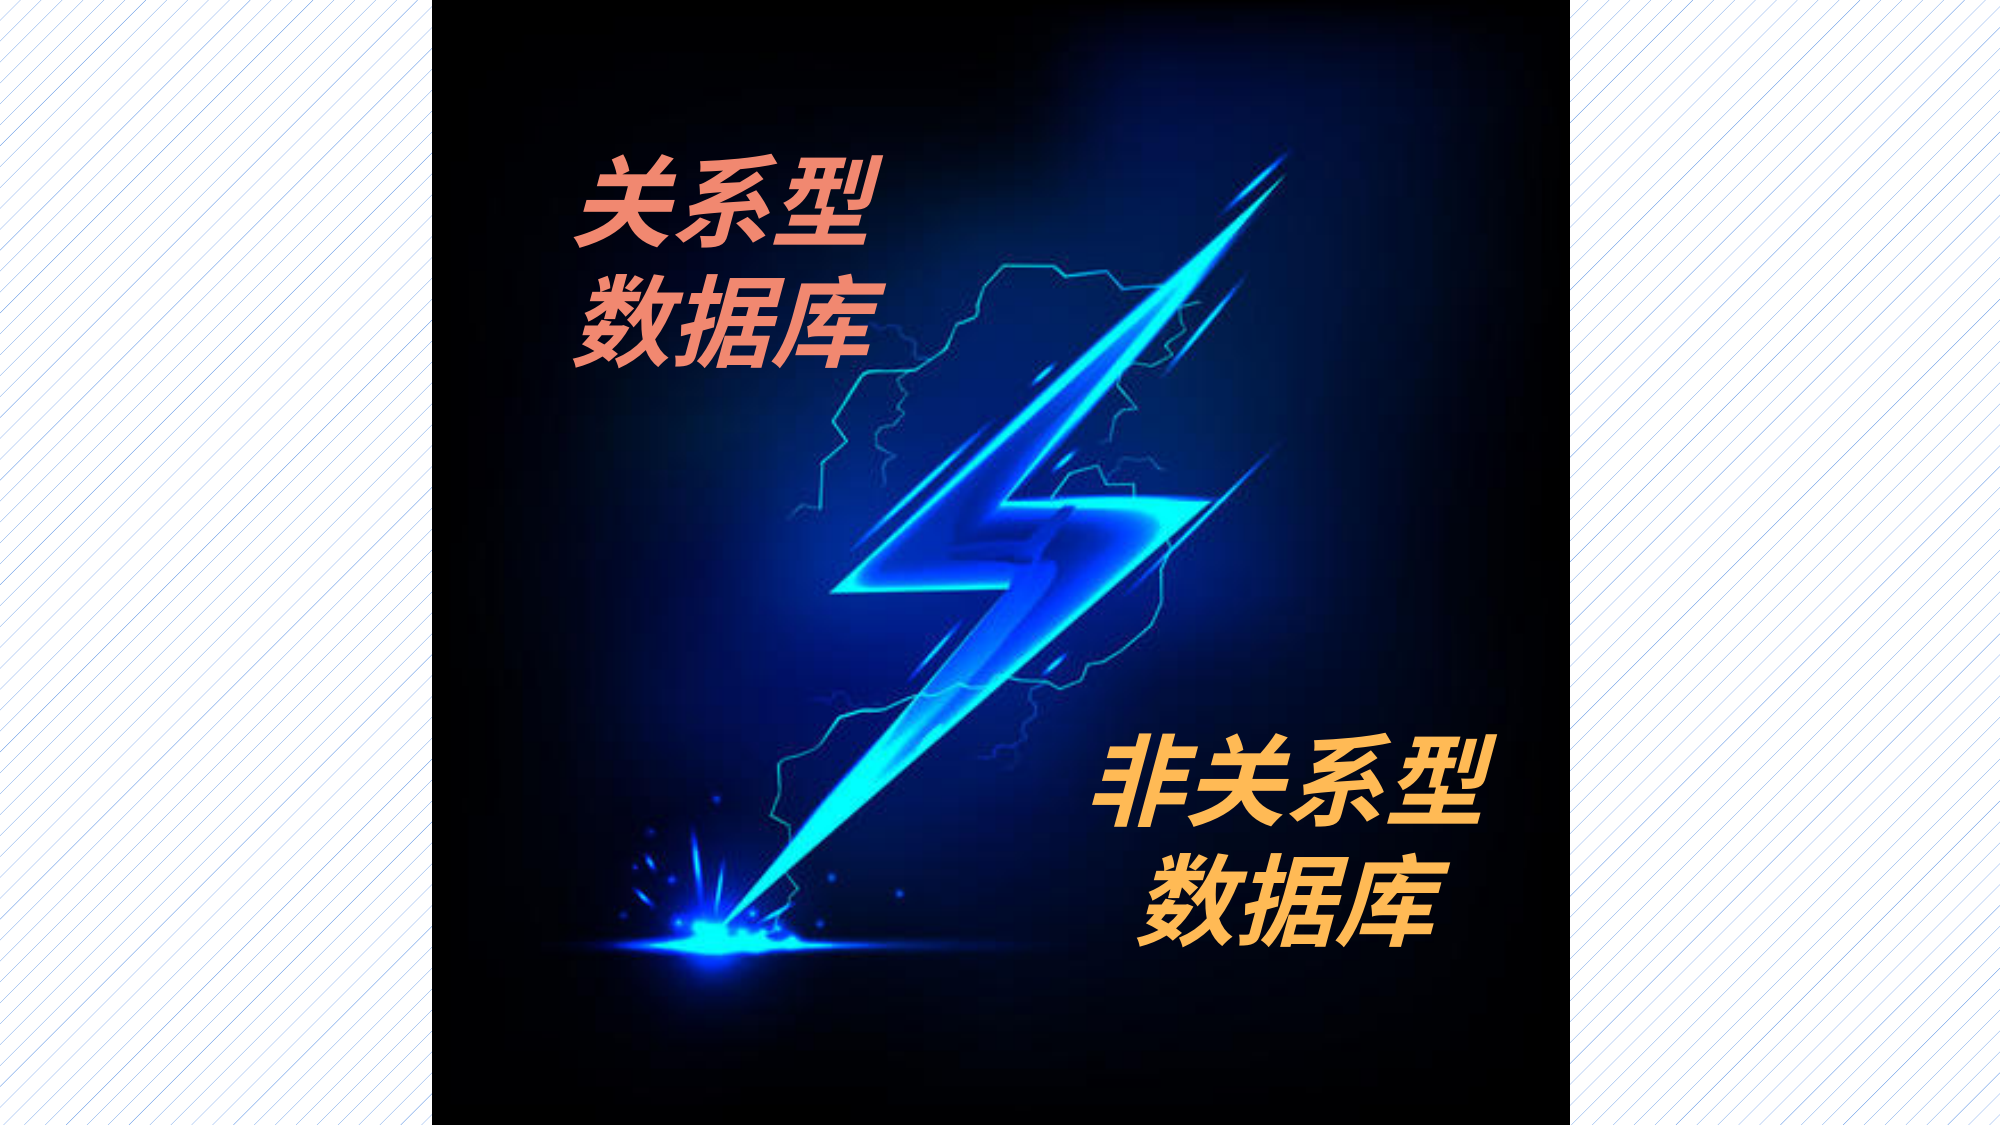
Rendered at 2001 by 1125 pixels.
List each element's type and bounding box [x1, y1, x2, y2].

picture [432, 0, 1571, 1125]
